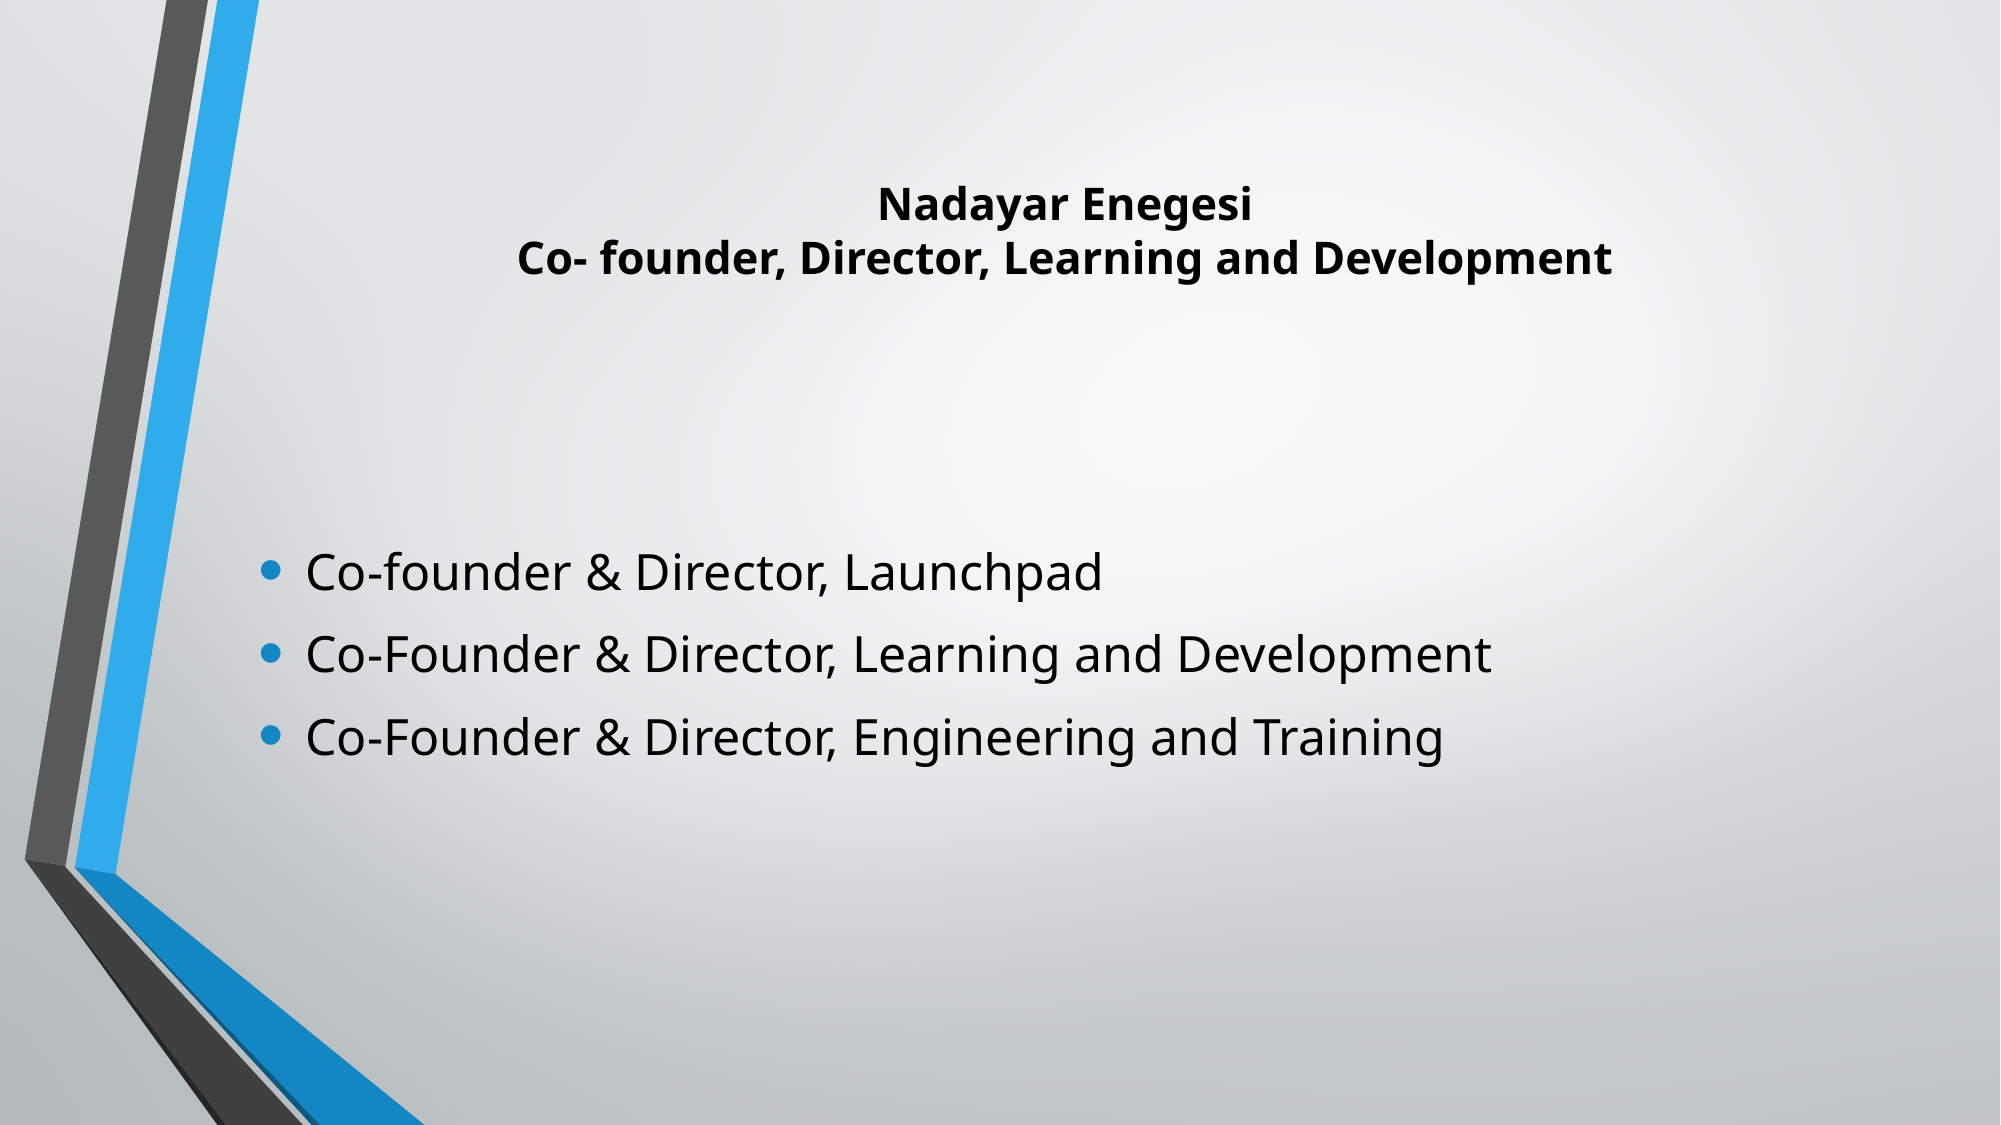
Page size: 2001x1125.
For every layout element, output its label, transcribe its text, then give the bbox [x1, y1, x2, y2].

list Co-founder & Director, Launchpad Co-Founder & Director, Learning and Development Co-Founder & Director, Engineering and Training [243, 437, 1887, 950]
title Nadayar Enegesi Co- founder, Director, Learning and Development [243, 112, 1887, 400]
